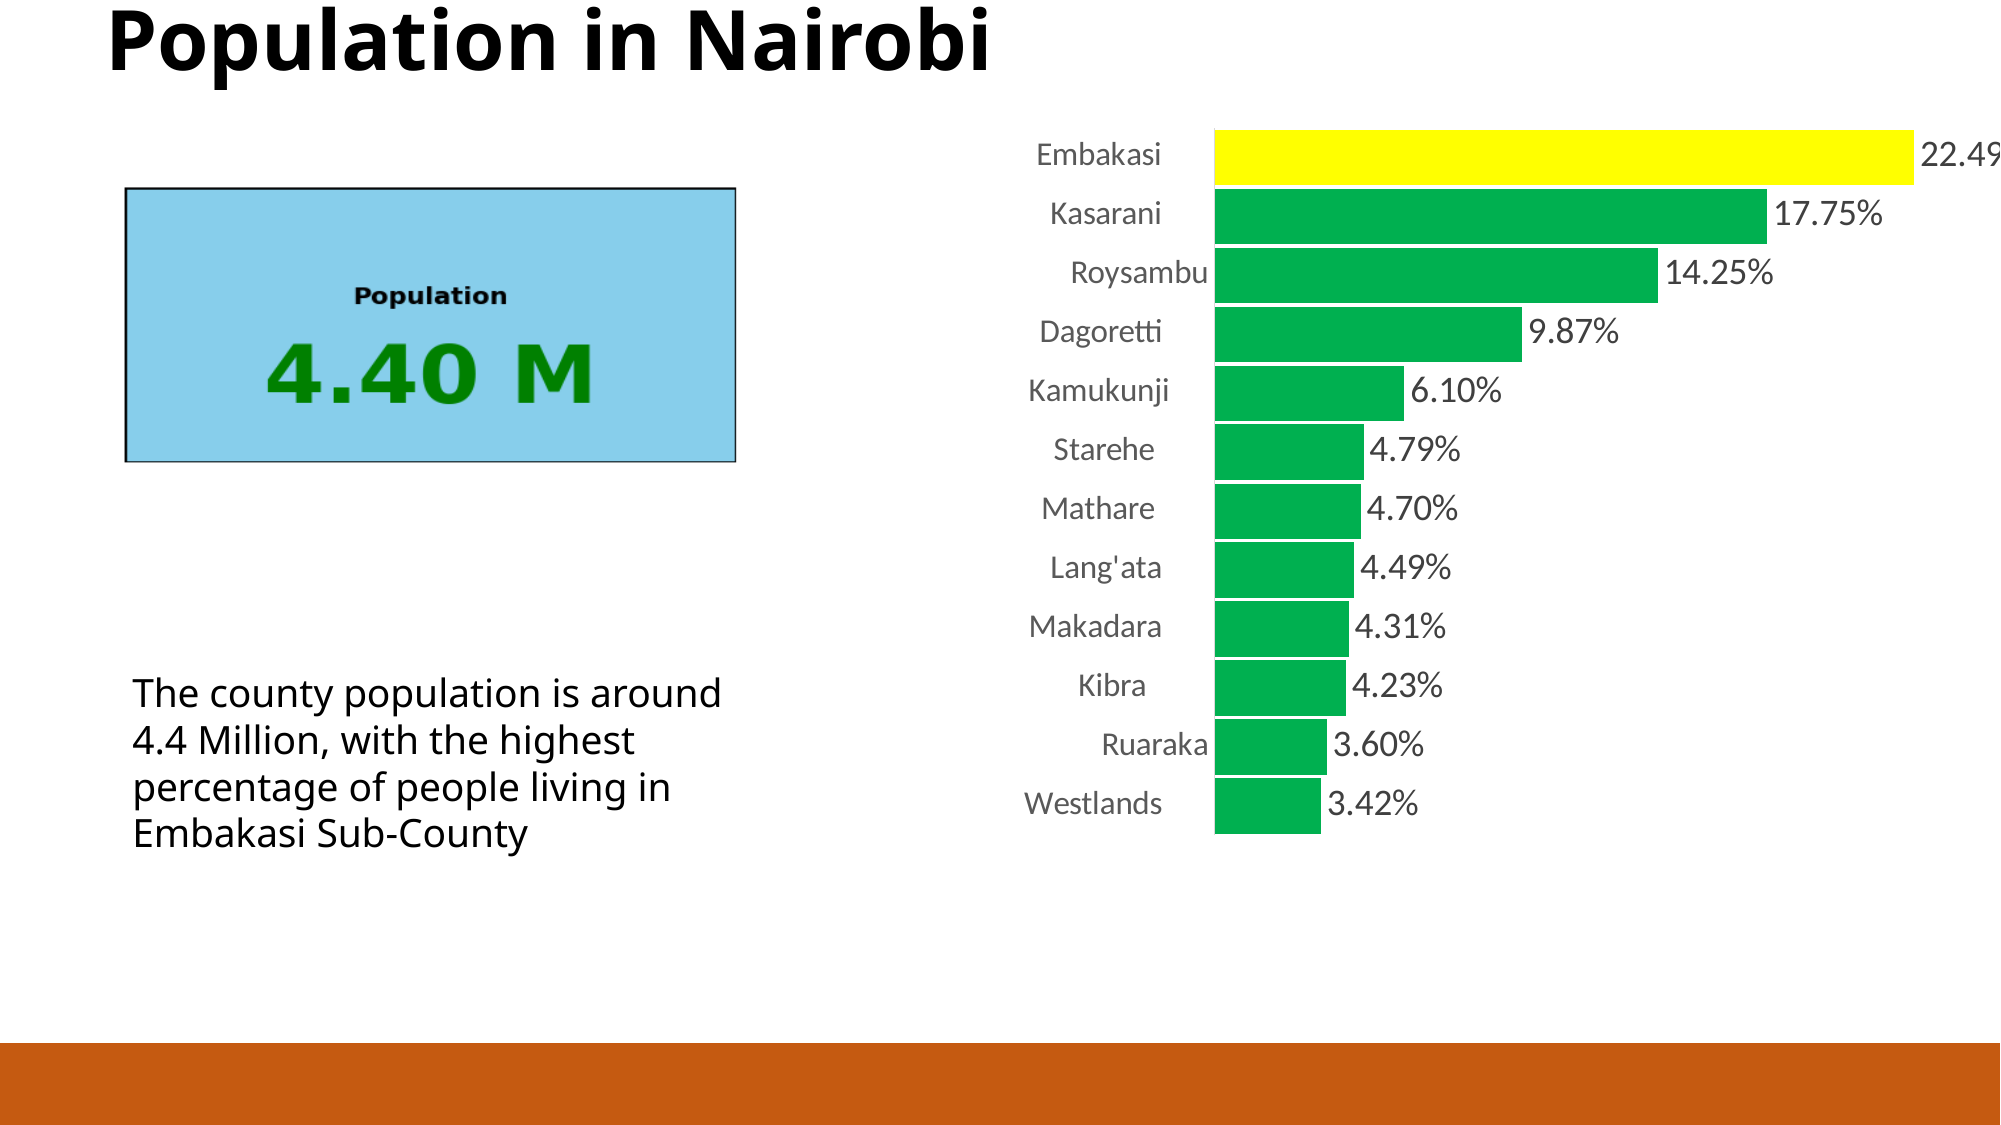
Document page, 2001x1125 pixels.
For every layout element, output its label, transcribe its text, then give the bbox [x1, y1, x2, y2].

text_box Population in Nairobi [105, 19, 1881, 88]
text_box The county population is around 4.4 Million, with the highest percentage of people living in Embakasi Sub-County [132, 669, 785, 856]
chart [992, 82, 2000, 837]
picture [59, 128, 802, 522]
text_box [0, 1042, 2000, 1125]
